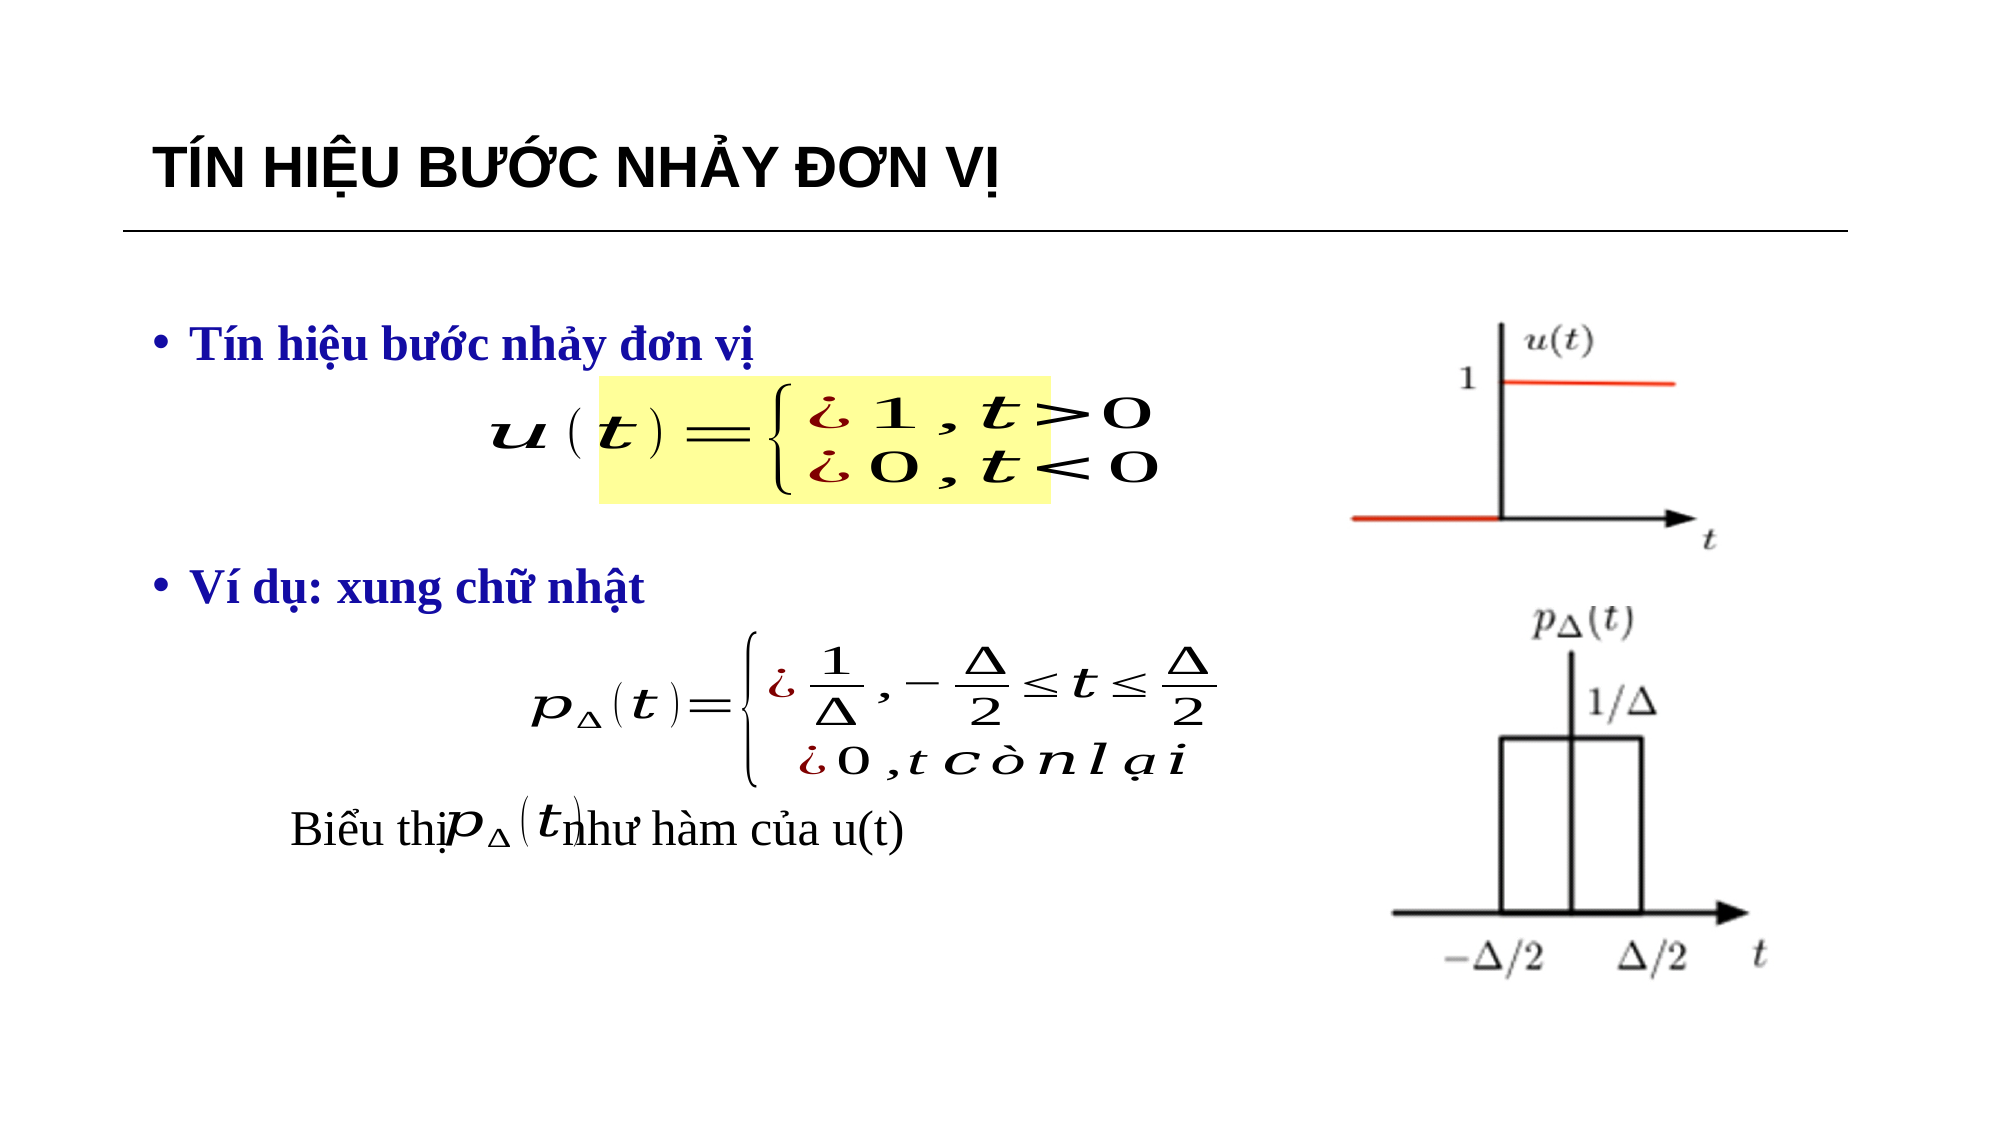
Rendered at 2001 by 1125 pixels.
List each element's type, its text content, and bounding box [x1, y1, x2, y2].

picture [1270, 279, 1798, 993]
list Tín hiệu bước nhảy đơn vị Ví dụ: xung chữ nhật Biểu thị như hàm của u(t) [137, 310, 1863, 1024]
title TÍN HIỆU BƯỚC NHẢY ĐƠN VỊ [137, 59, 1863, 278]
text_box [599, 376, 1051, 504]
